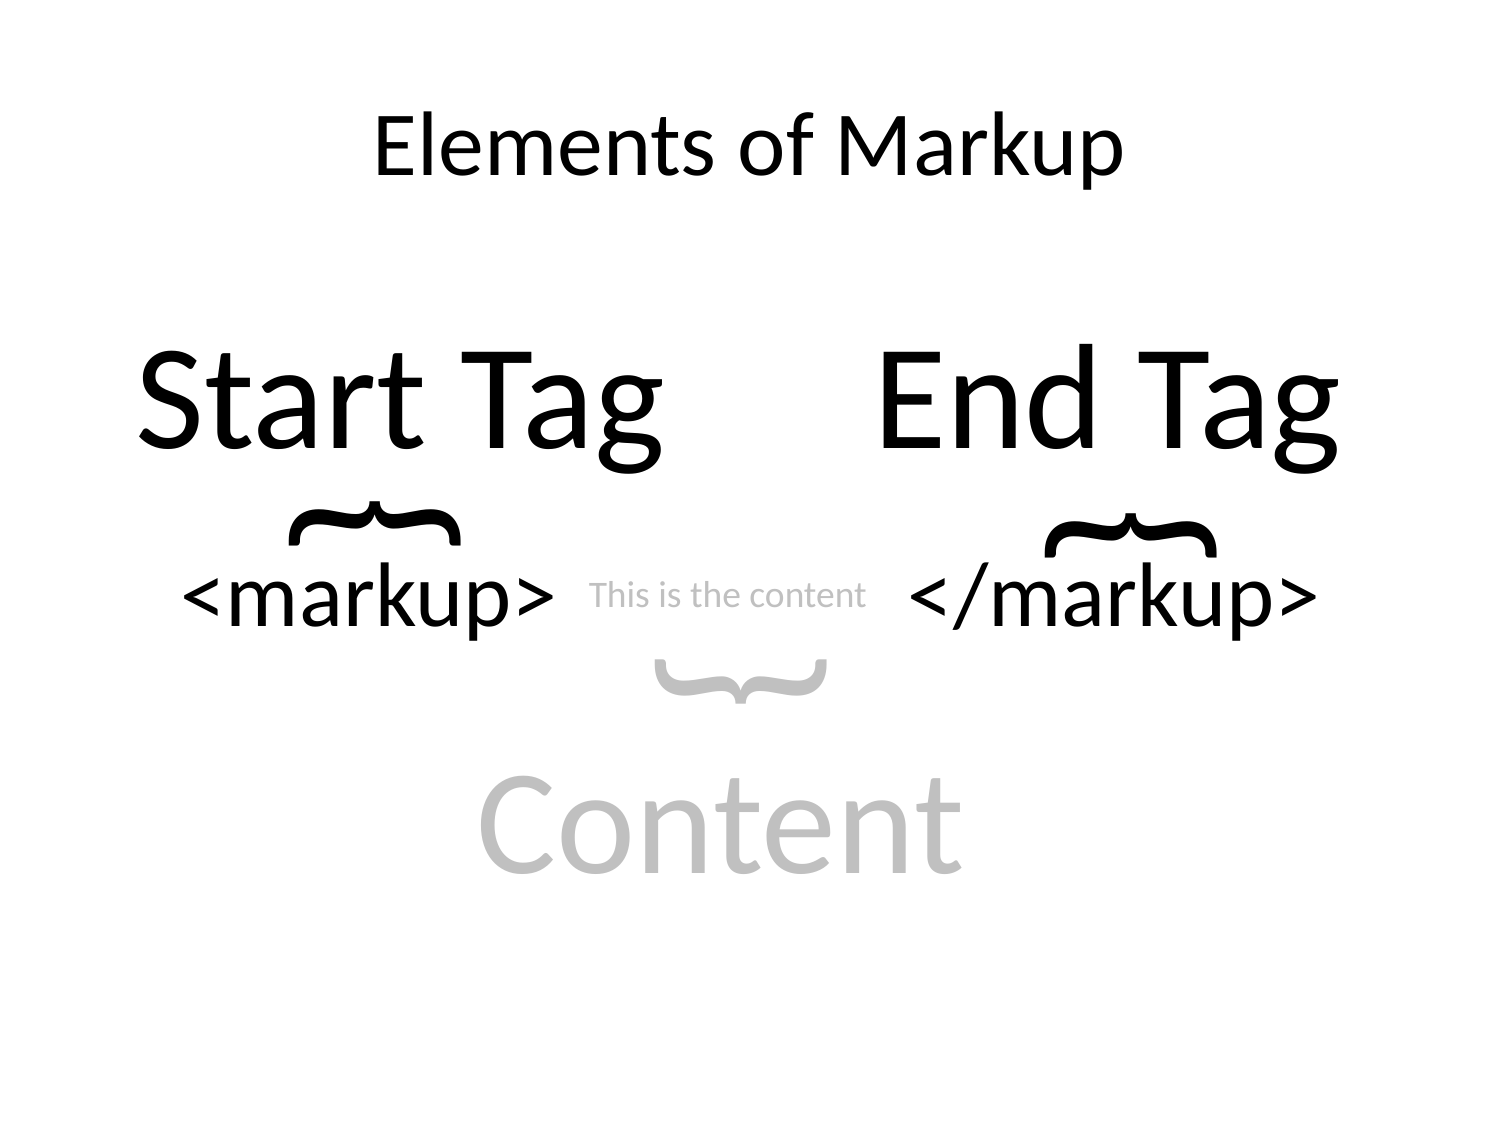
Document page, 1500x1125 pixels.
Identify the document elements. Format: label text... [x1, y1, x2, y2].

text_box </markup> [892, 527, 1336, 652]
text_box <markup> [165, 527, 573, 652]
text_box { [1009, 491, 1281, 574]
text_box This is the content [574, 562, 883, 623]
title Elements of Markup [75, 45, 1425, 233]
text_box Content [461, 716, 980, 911]
text_box } [620, 633, 891, 716]
text_box End Tag [858, 290, 1357, 486]
text_box { [253, 486, 525, 562]
text_box Start Tag [120, 290, 680, 486]
